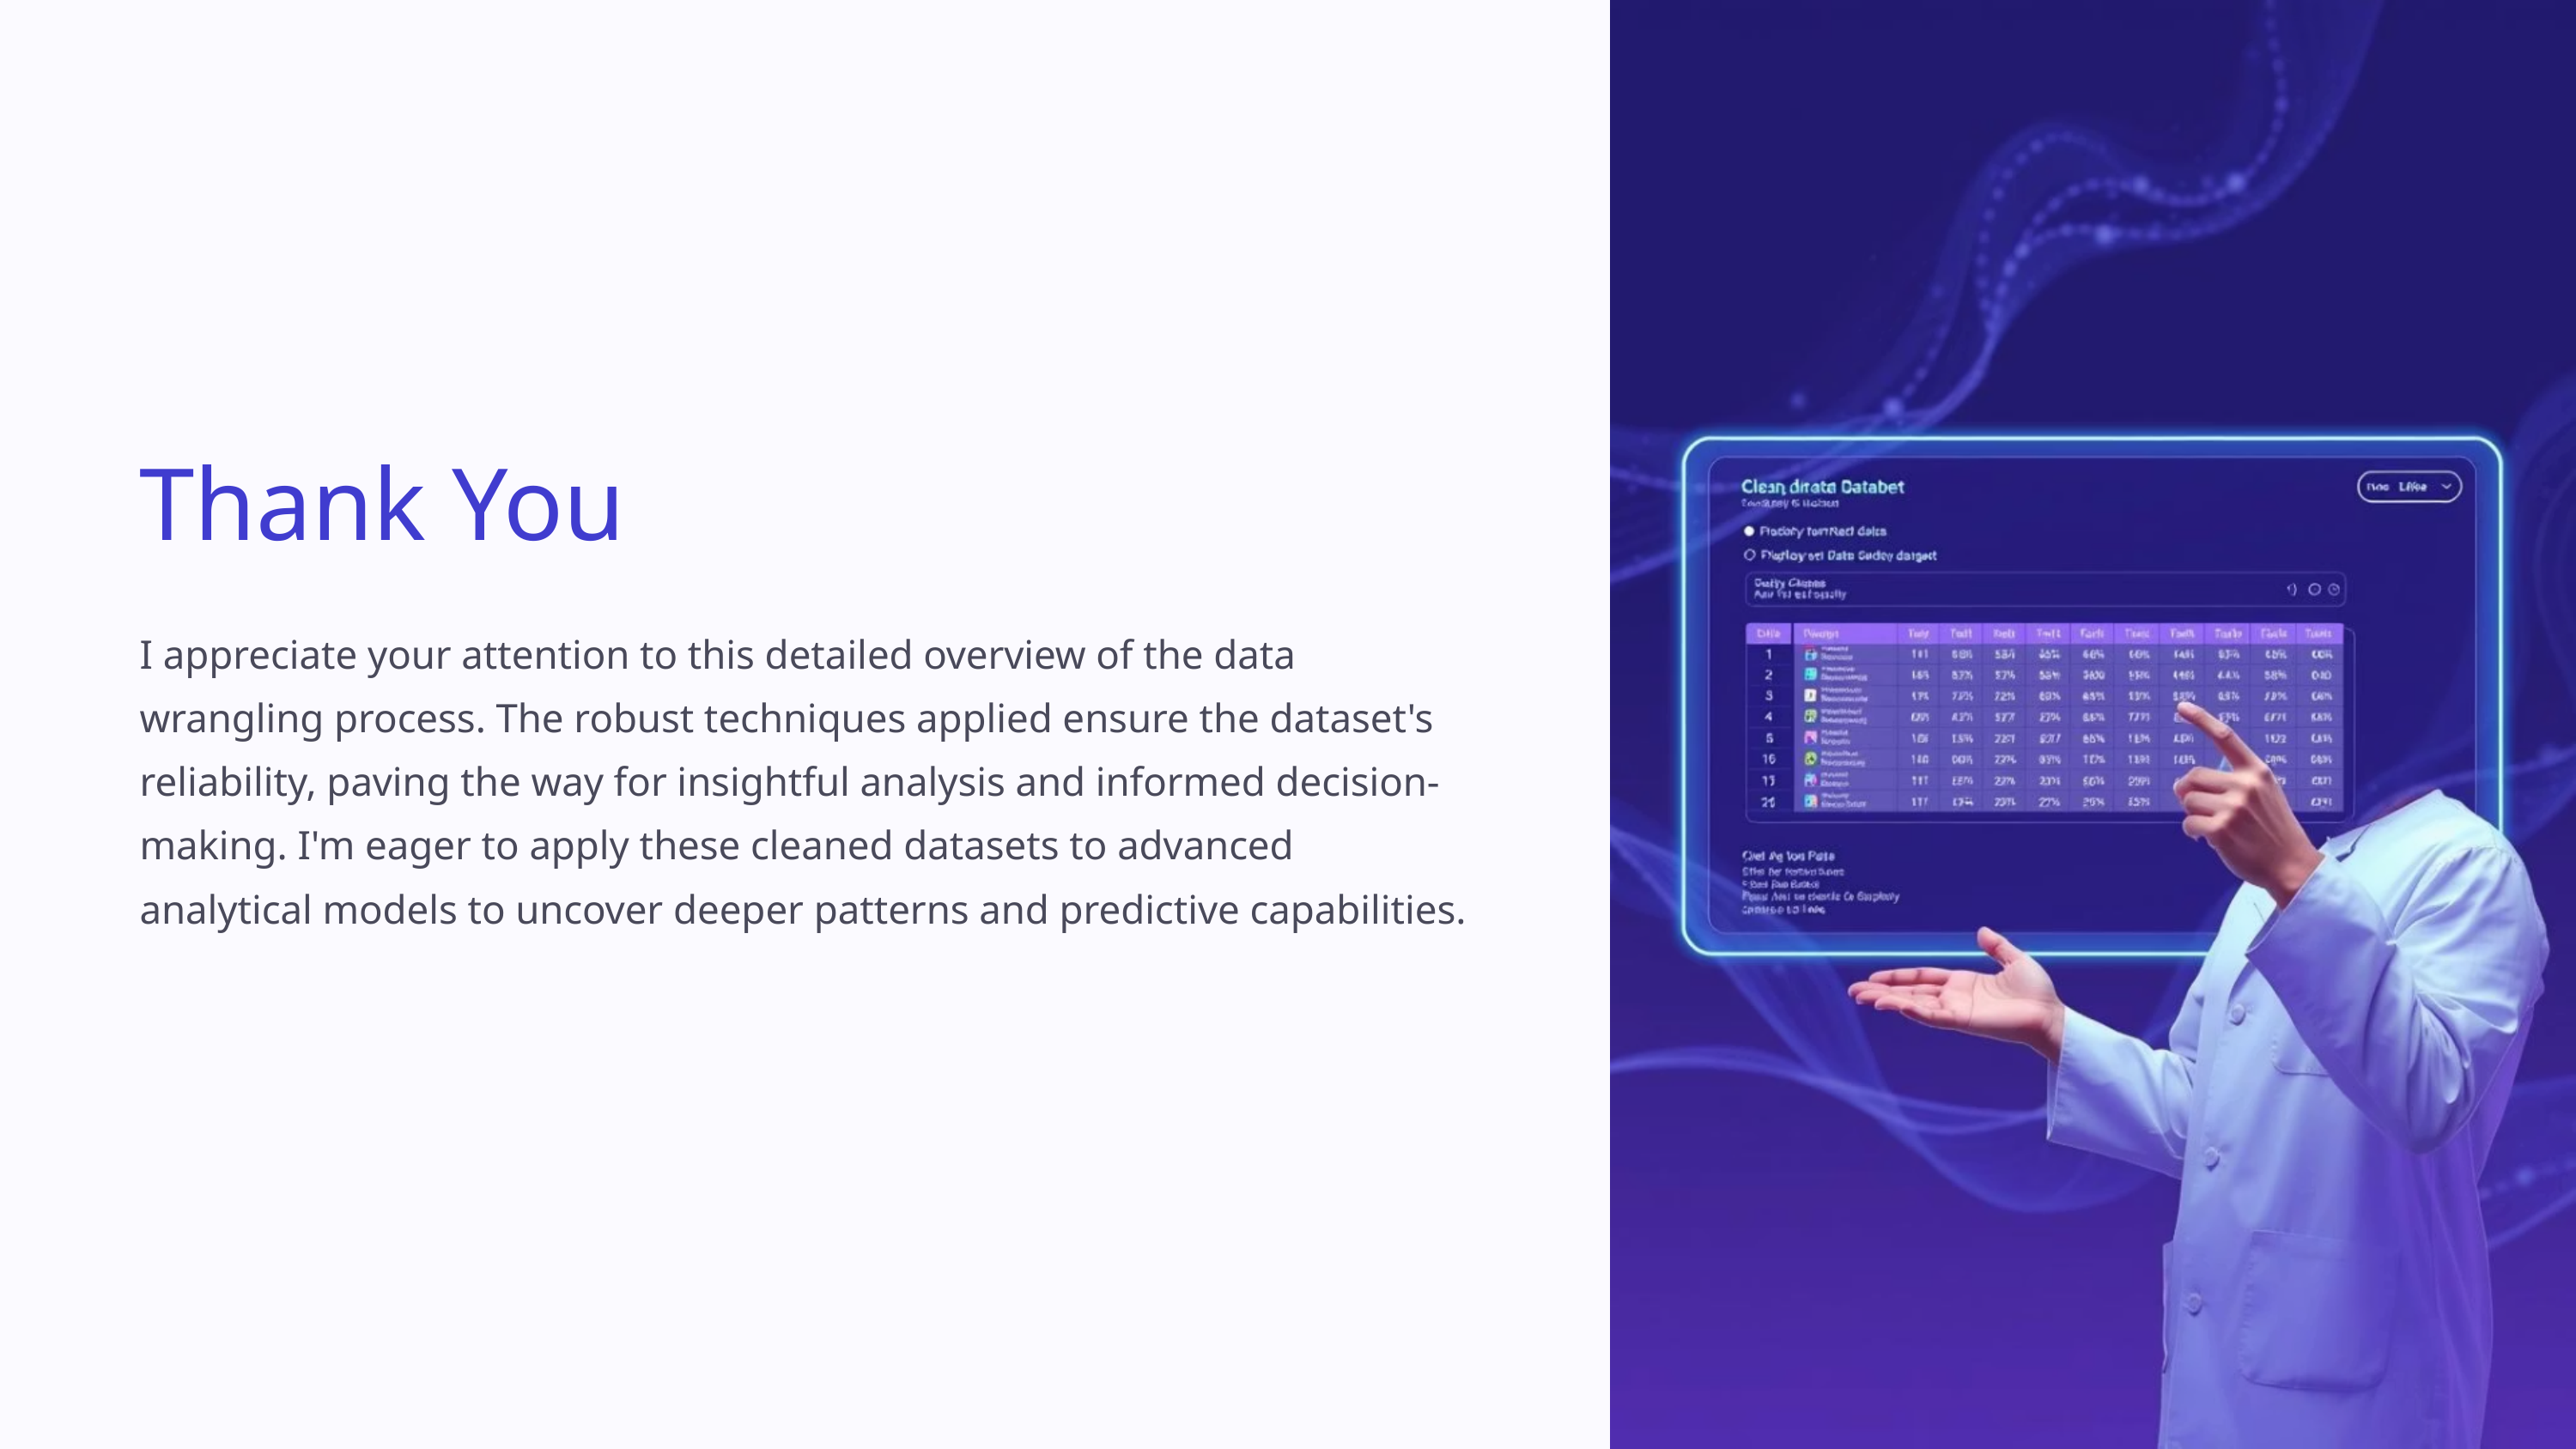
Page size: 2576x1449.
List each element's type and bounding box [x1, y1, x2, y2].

text_box [0, 0, 2576, 1449]
